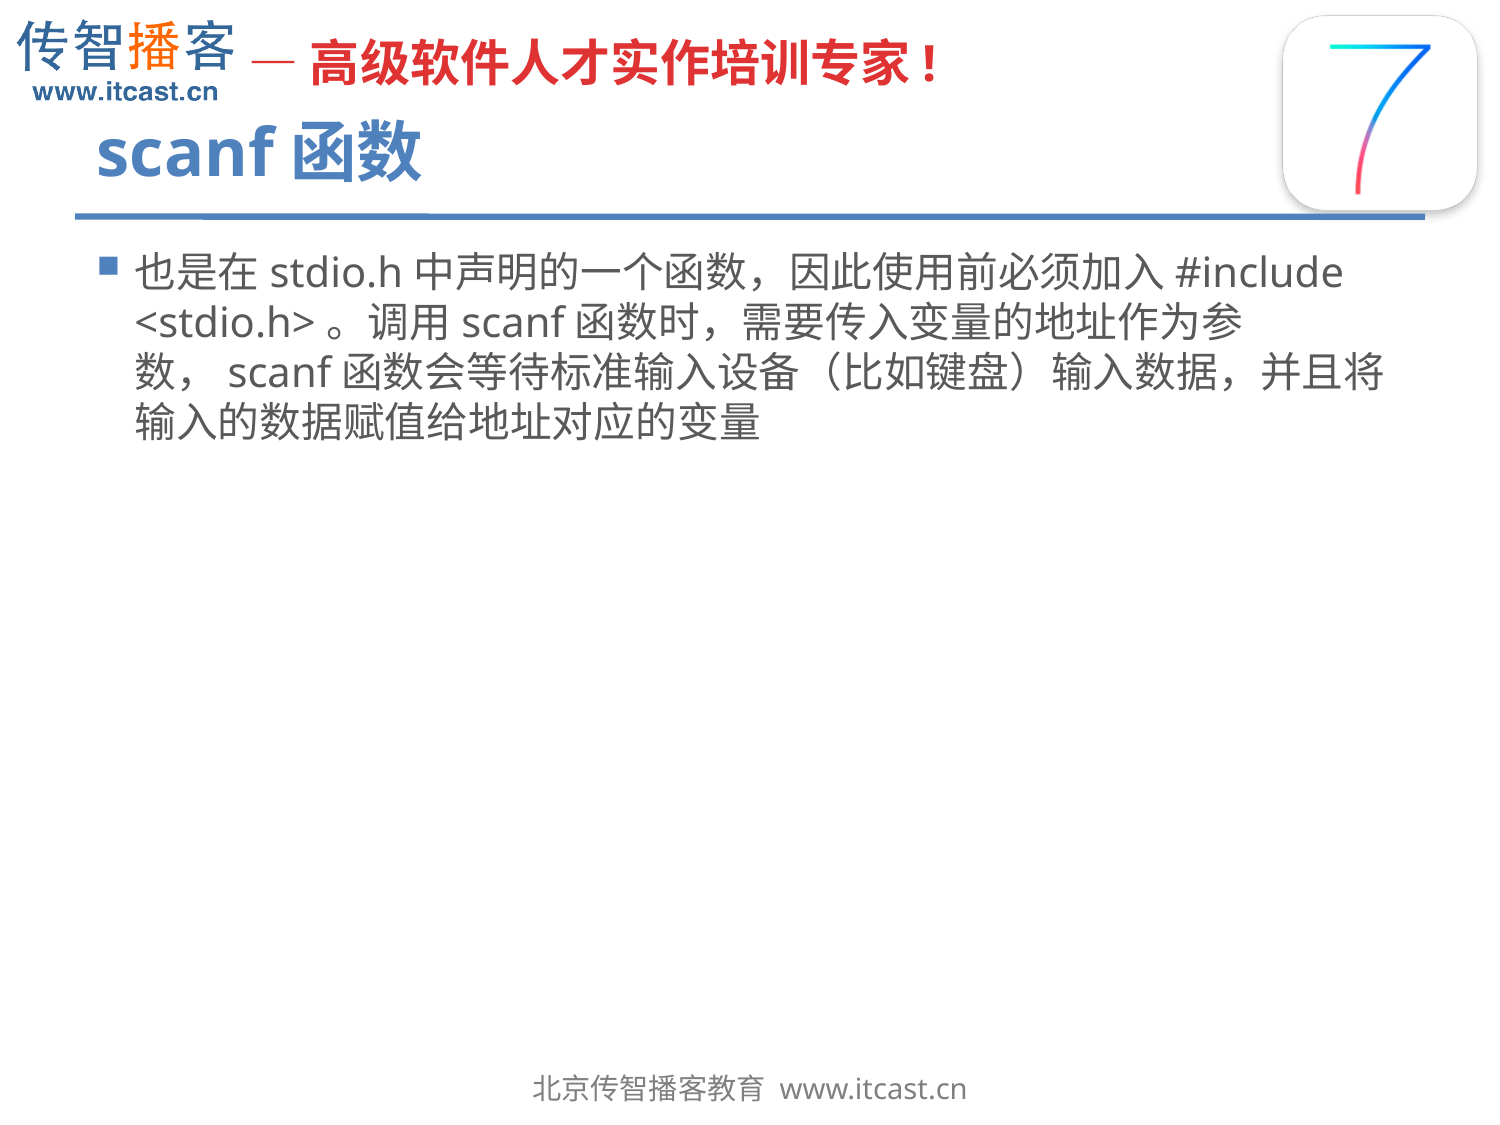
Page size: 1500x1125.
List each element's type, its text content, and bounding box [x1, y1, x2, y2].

picture [1163, 0, 1500, 263]
list 也是在stdio.h中声明的一个函数，因此使用前必须加入#include <stdio.h>。调用scanf函数时，需要传入变量的地址作为参数，scanf函数会等待标准输入设备（比如键盘）输入数据，并且将输入的数据赋值给地址对应的变量 [81, 237, 1416, 1005]
picture [16, 19, 234, 101]
title scanf函数 [81, 102, 1416, 237]
